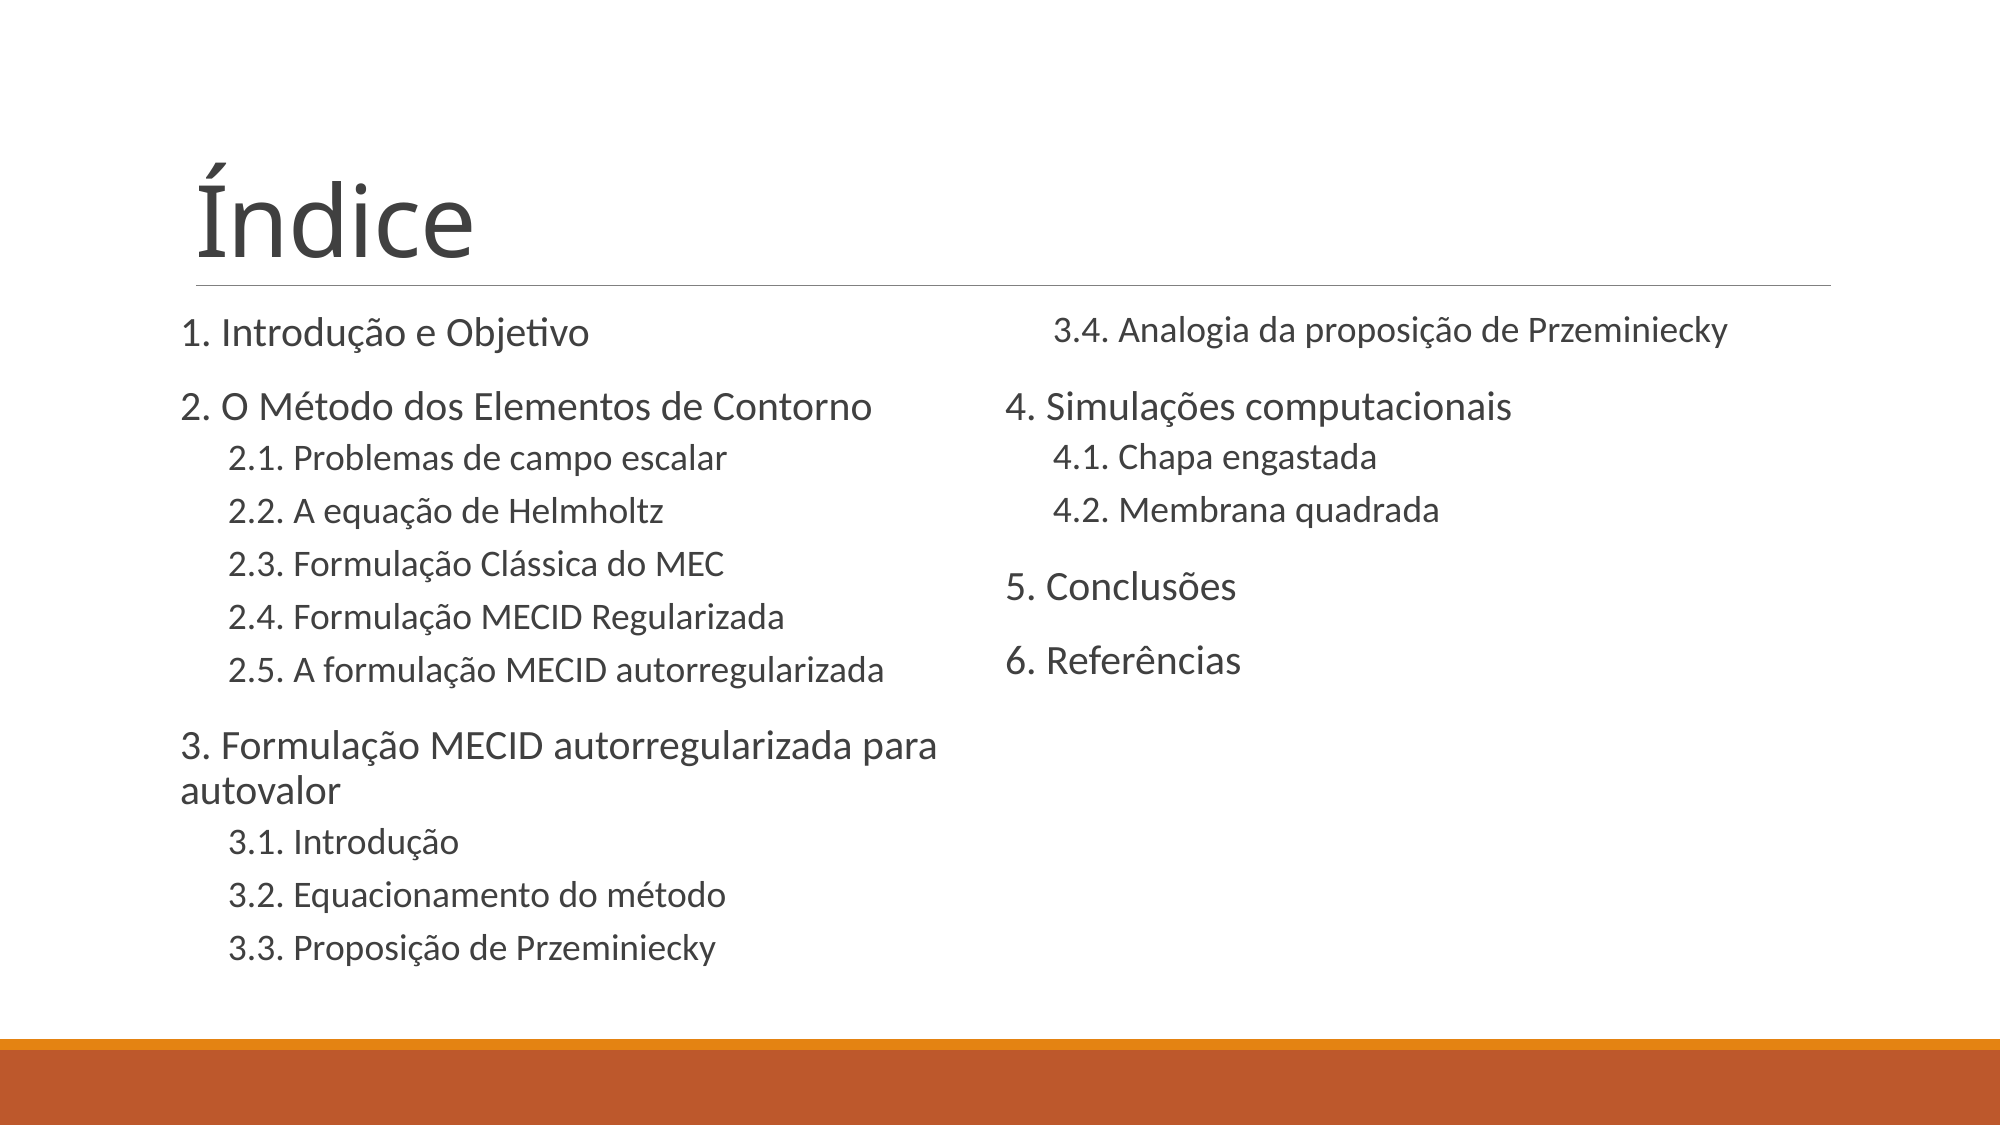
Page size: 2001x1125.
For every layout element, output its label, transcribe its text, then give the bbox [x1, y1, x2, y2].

title Índice [180, 47, 1830, 285]
list 1. Introdução e Objetivo 2. O Método dos Elementos de Contorno 2.1. Problemas de campo escalar 2.2. A equação de Helmholtz 2.3. Formulação Clássica do MEC 2.4. Formulação MECID Regularizada 2.5. A formulação MECID autorregularizada 3. Formulação MECID autorregularizada para autovalor 3.1. Introdução 3.2. Equacionamento do método 3.3. Proposição de Przeminiecky 3.4. Analogia da proposição de Przeminiecky 4. Simulações computacionais 4.1. Chapa engastada 4.2. Membrana quadrada 5. Conclusões 6. Referências [180, 302, 1830, 1024]
